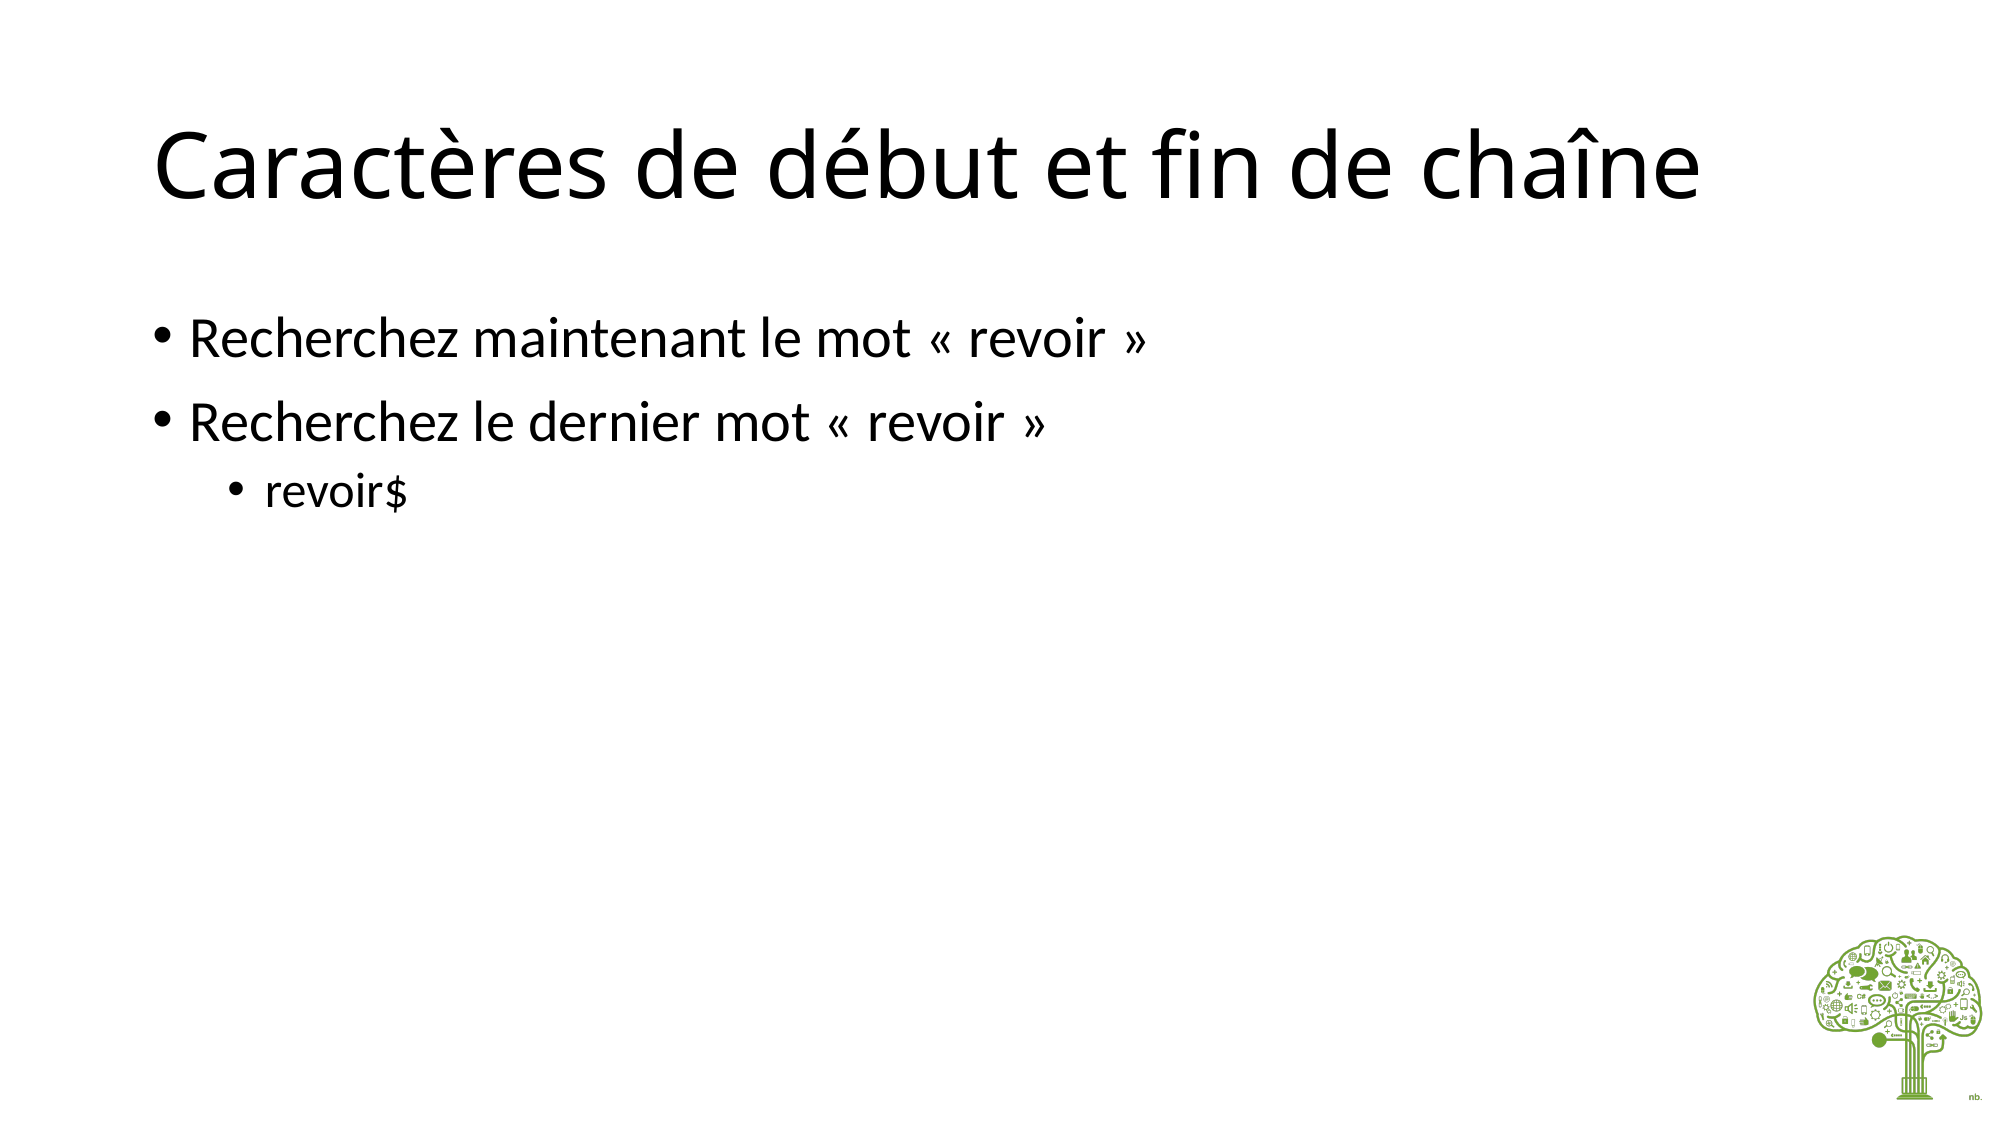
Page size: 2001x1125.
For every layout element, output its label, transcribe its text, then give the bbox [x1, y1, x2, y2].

picture [1800, 927, 1997, 1106]
list Recherchez maintenant le mot « revoir » Recherchez le dernier mot « revoir » revoir$ [137, 299, 1863, 1014]
title Caractères de début et fin de chaîne [137, 59, 1863, 278]
